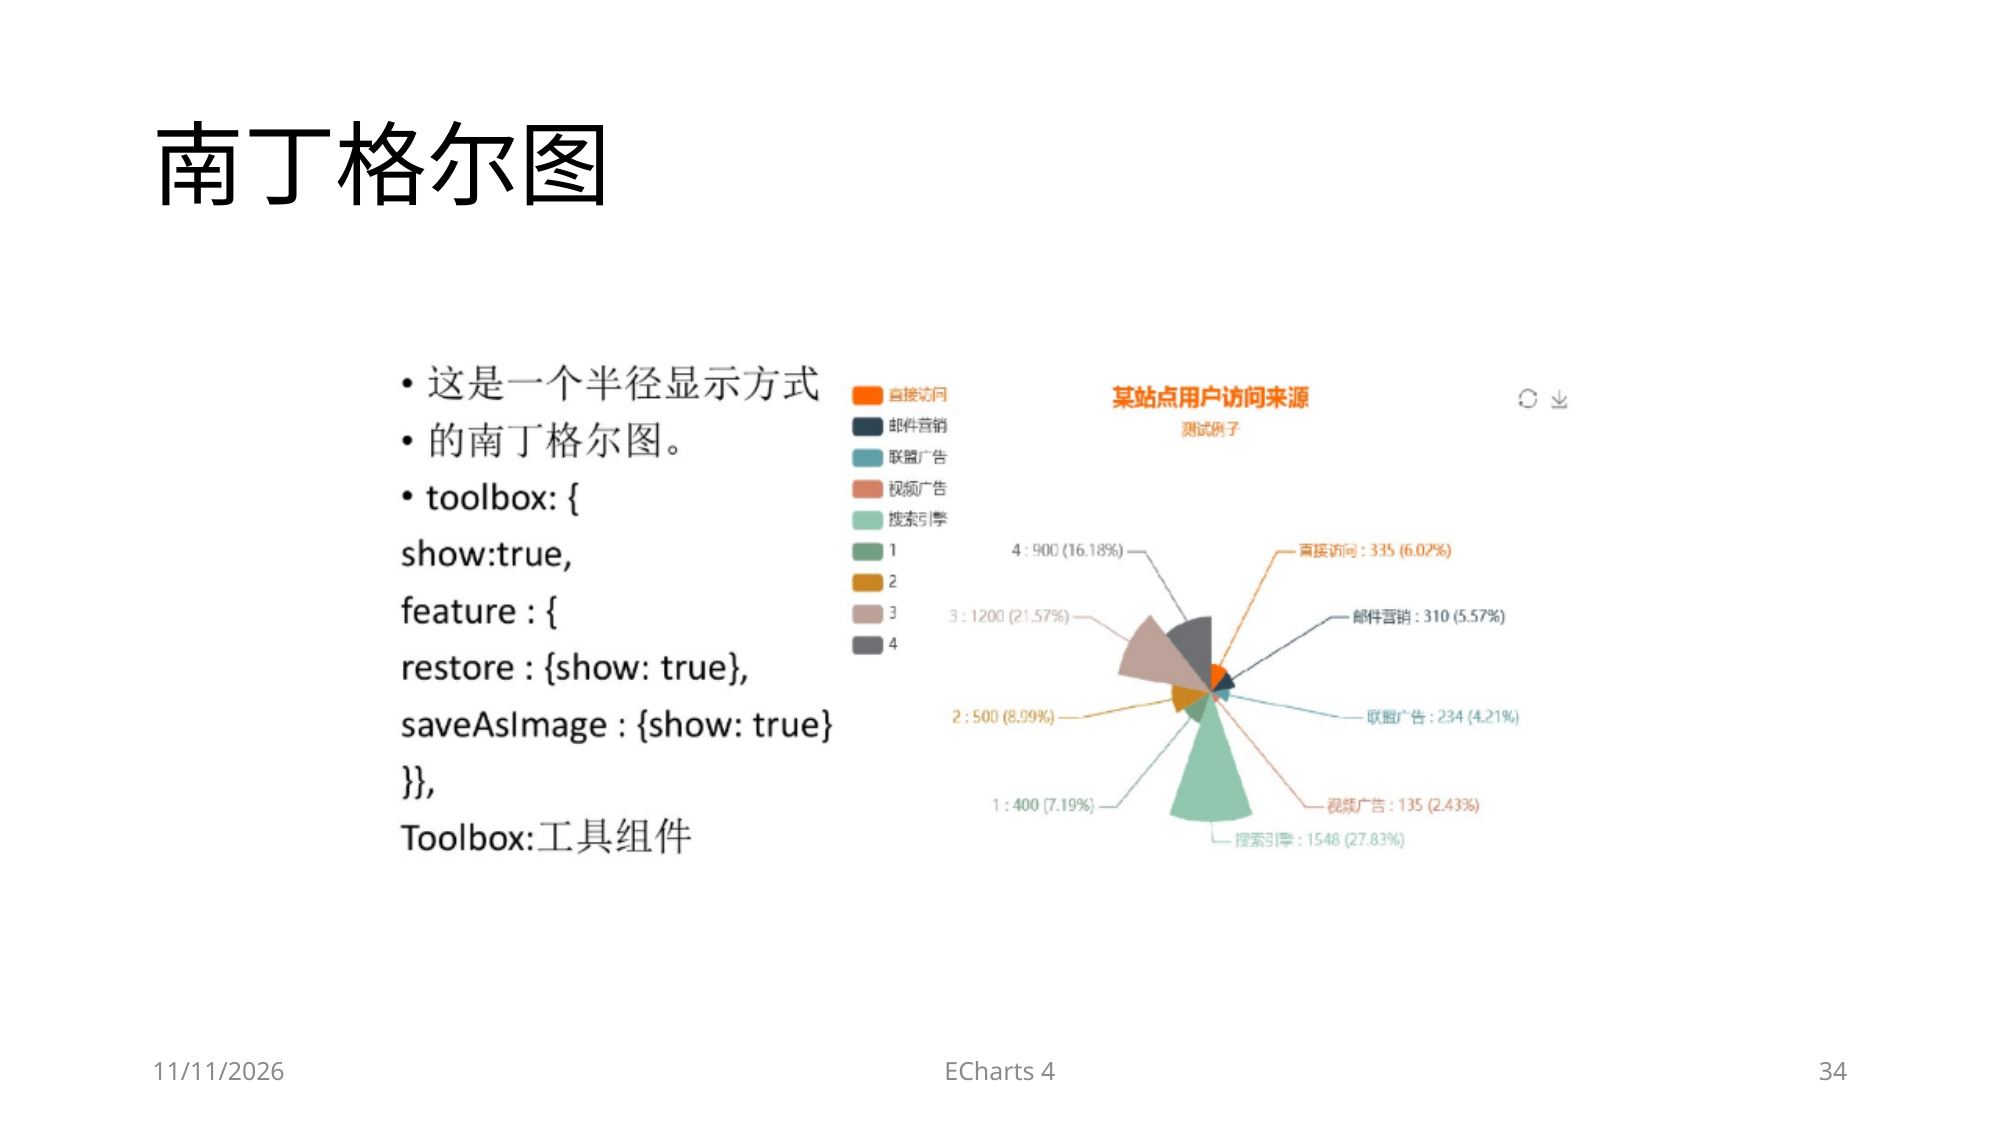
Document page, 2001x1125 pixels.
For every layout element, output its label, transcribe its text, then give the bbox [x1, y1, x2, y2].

footer ECharts 4 [662, 1042, 1338, 1103]
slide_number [137, 1042, 588, 1103]
slide_number 34 [1412, 1042, 1863, 1103]
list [355, 346, 1645, 966]
title 南丁格尔图 [137, 59, 1863, 278]
